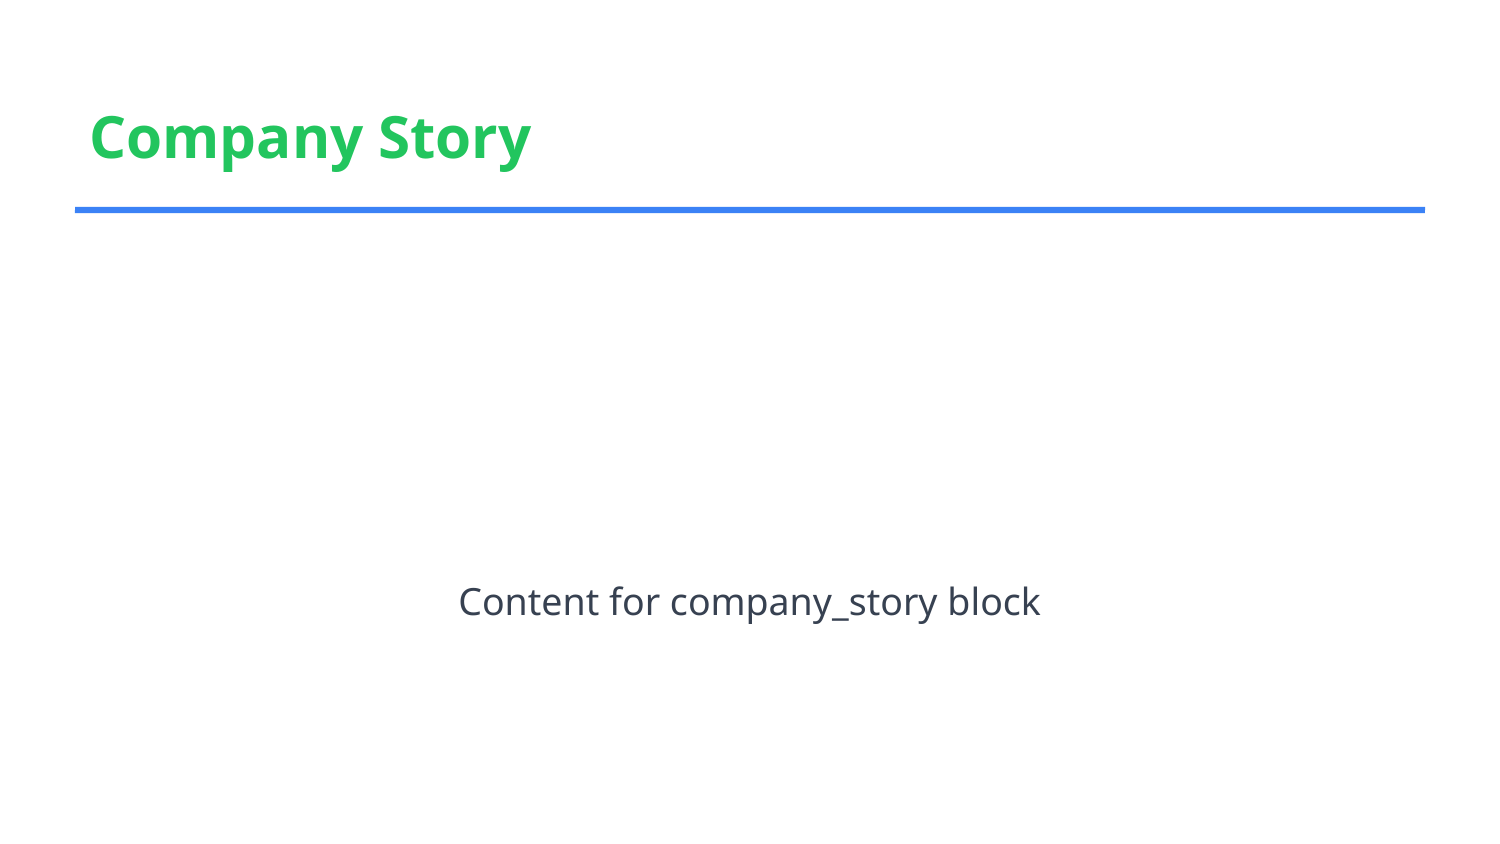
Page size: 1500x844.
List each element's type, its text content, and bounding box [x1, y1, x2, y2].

text_box Content for company_story block [74, 449, 1425, 750]
text_box Company Story [74, 74, 1425, 195]
